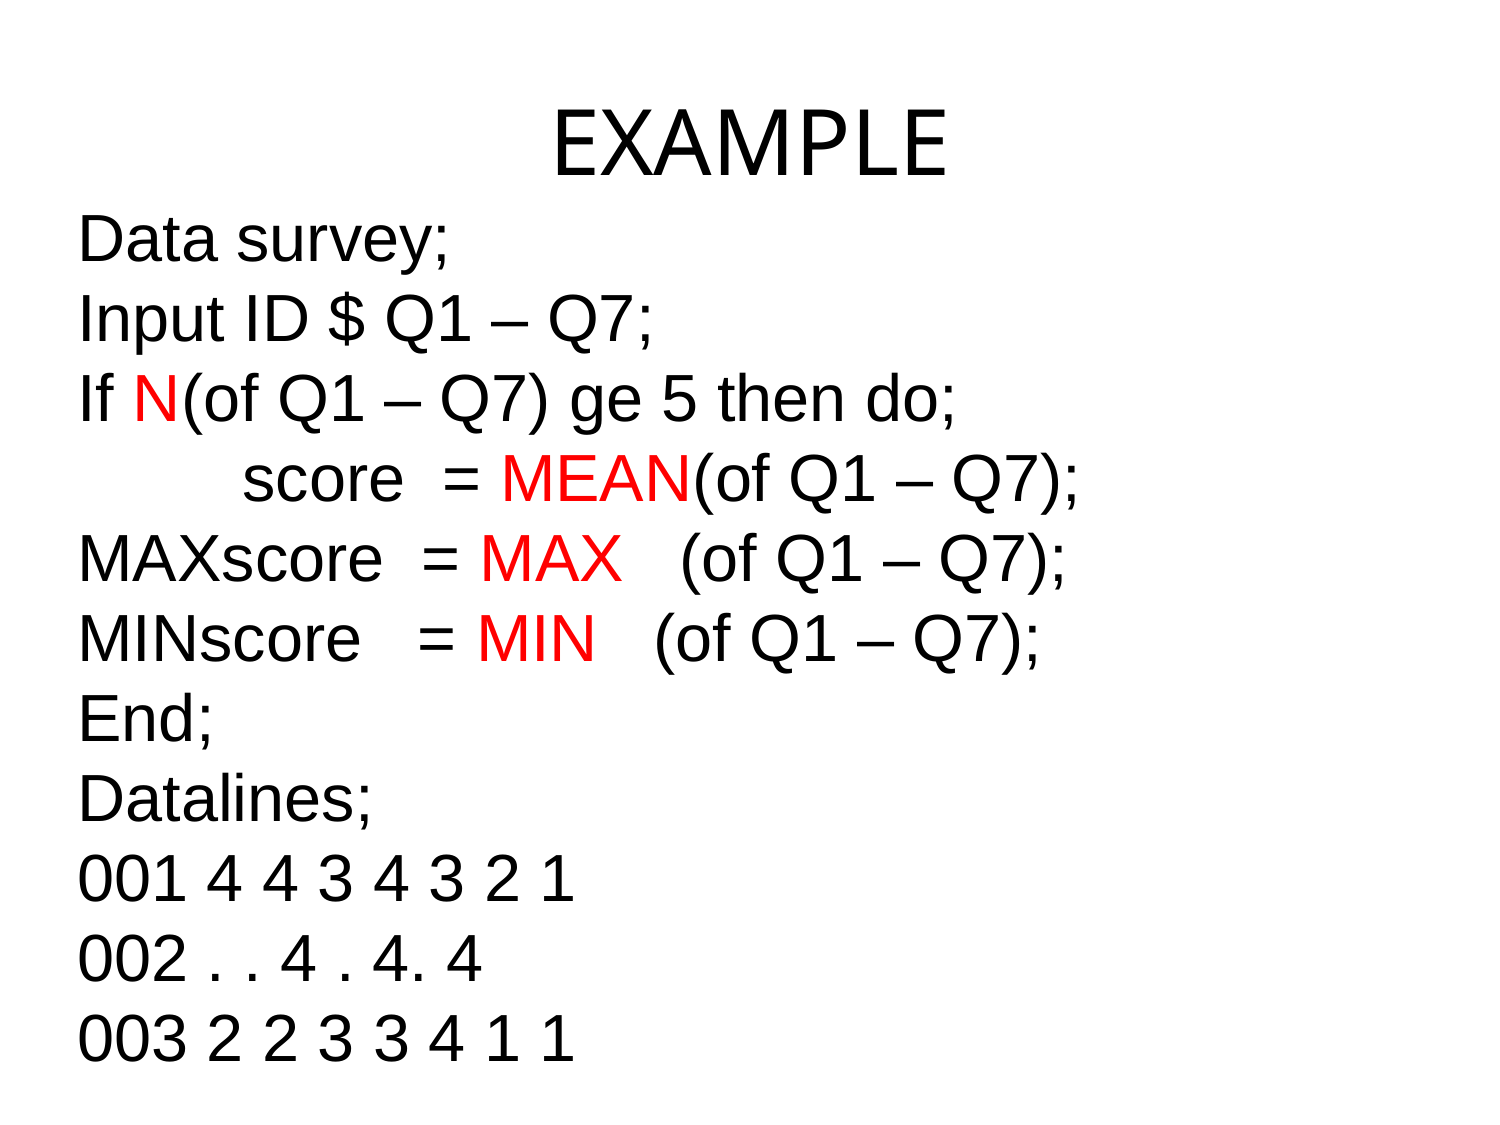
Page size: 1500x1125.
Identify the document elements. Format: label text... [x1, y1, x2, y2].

list Data survey; Input ID $ Q1 – Q7; If N(of Q1 – Q7) ge 5 then do; score = MEAN(of Q1 – Q7); MAXscore = MAX (of Q1 – Q7); MINscore = MIN (of Q1 – Q7); End; Datalines; 001 4 4 3 4 3 2 1 002 . . 4 . 4. 4 003 2 2 3 3 4 1 1 [62, 187, 1413, 1076]
title EXAMPLE [74, 44, 1426, 233]
